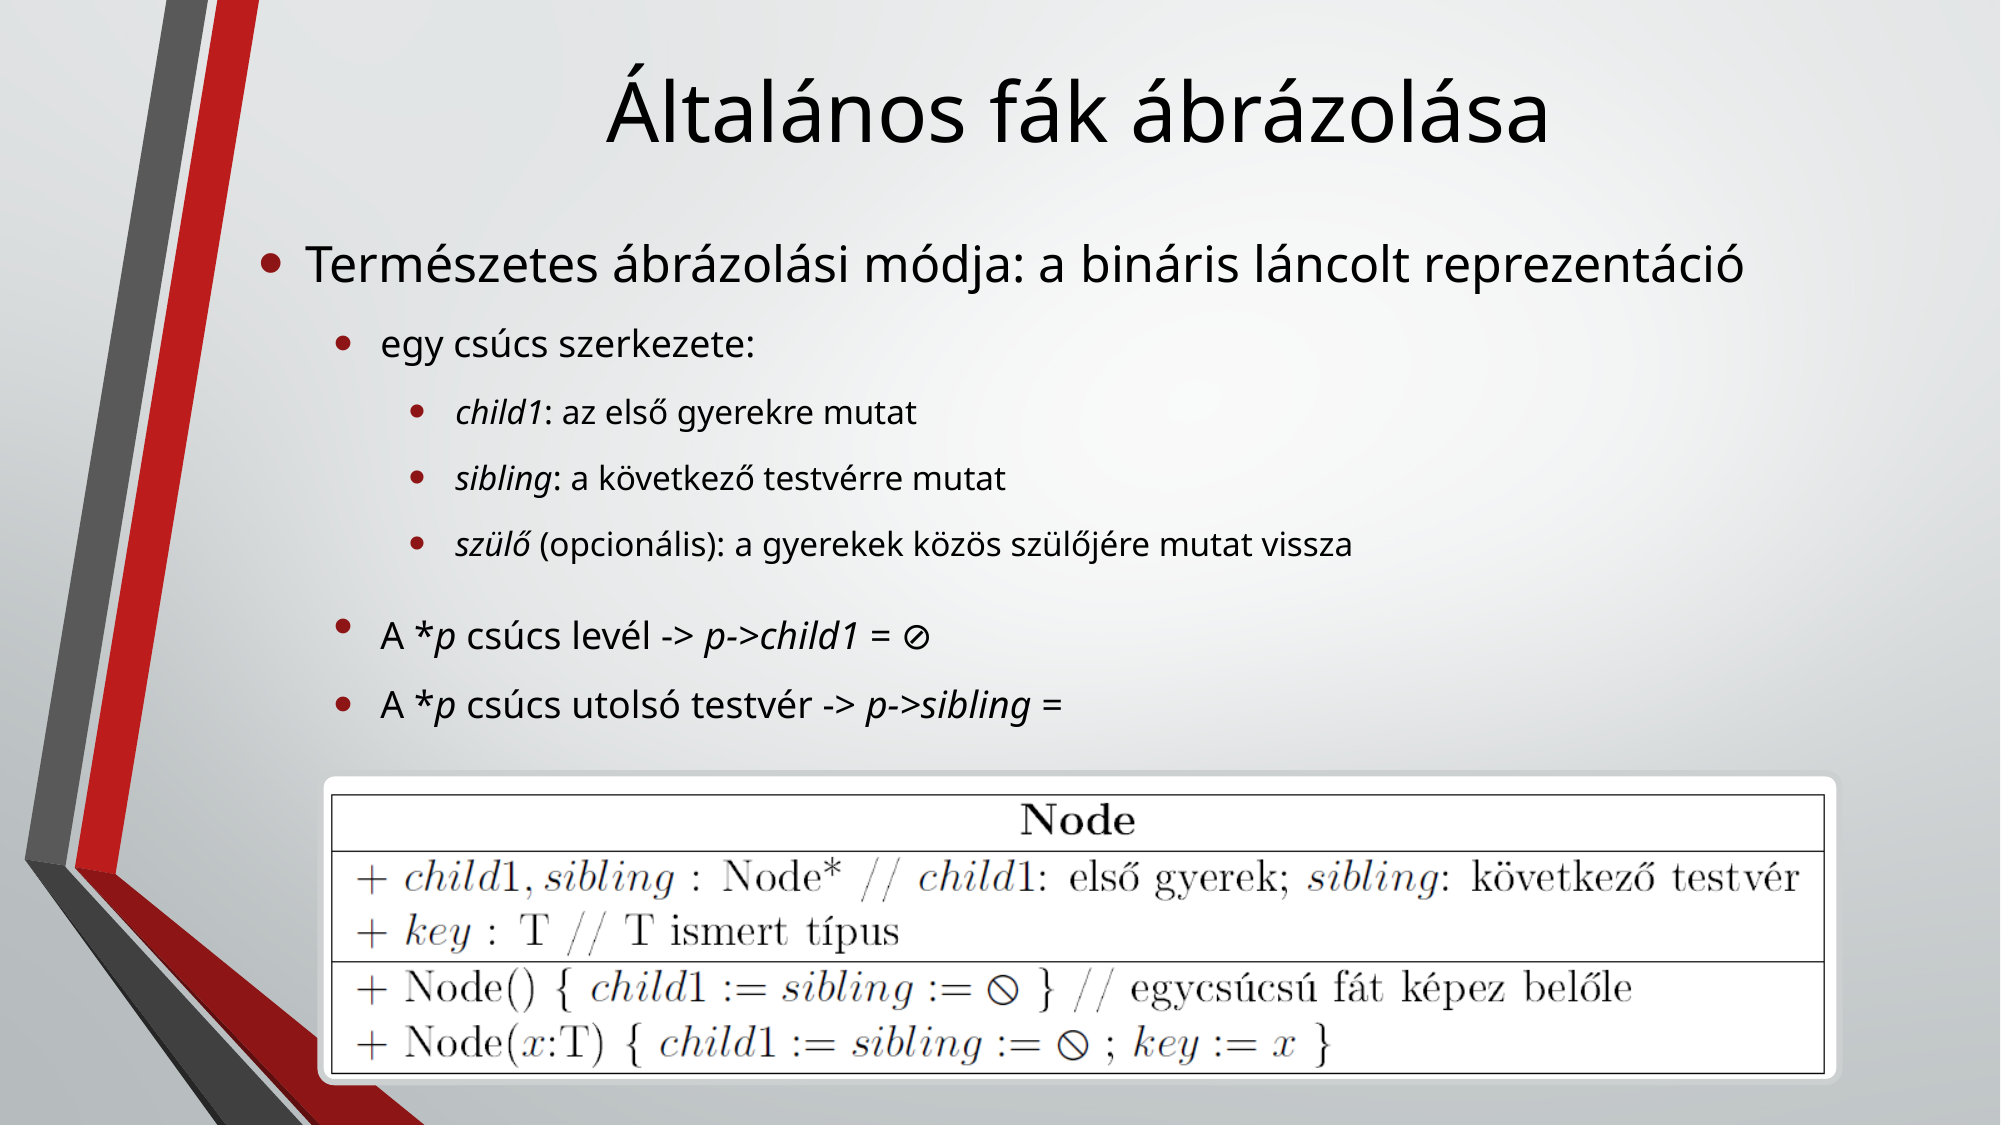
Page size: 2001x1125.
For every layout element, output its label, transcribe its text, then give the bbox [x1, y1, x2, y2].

title Általános fák ábrázolása [258, 14, 1902, 98]
picture [320, 773, 1840, 1083]
title Általános fák ábrázolása [258, 99, 1902, 204]
